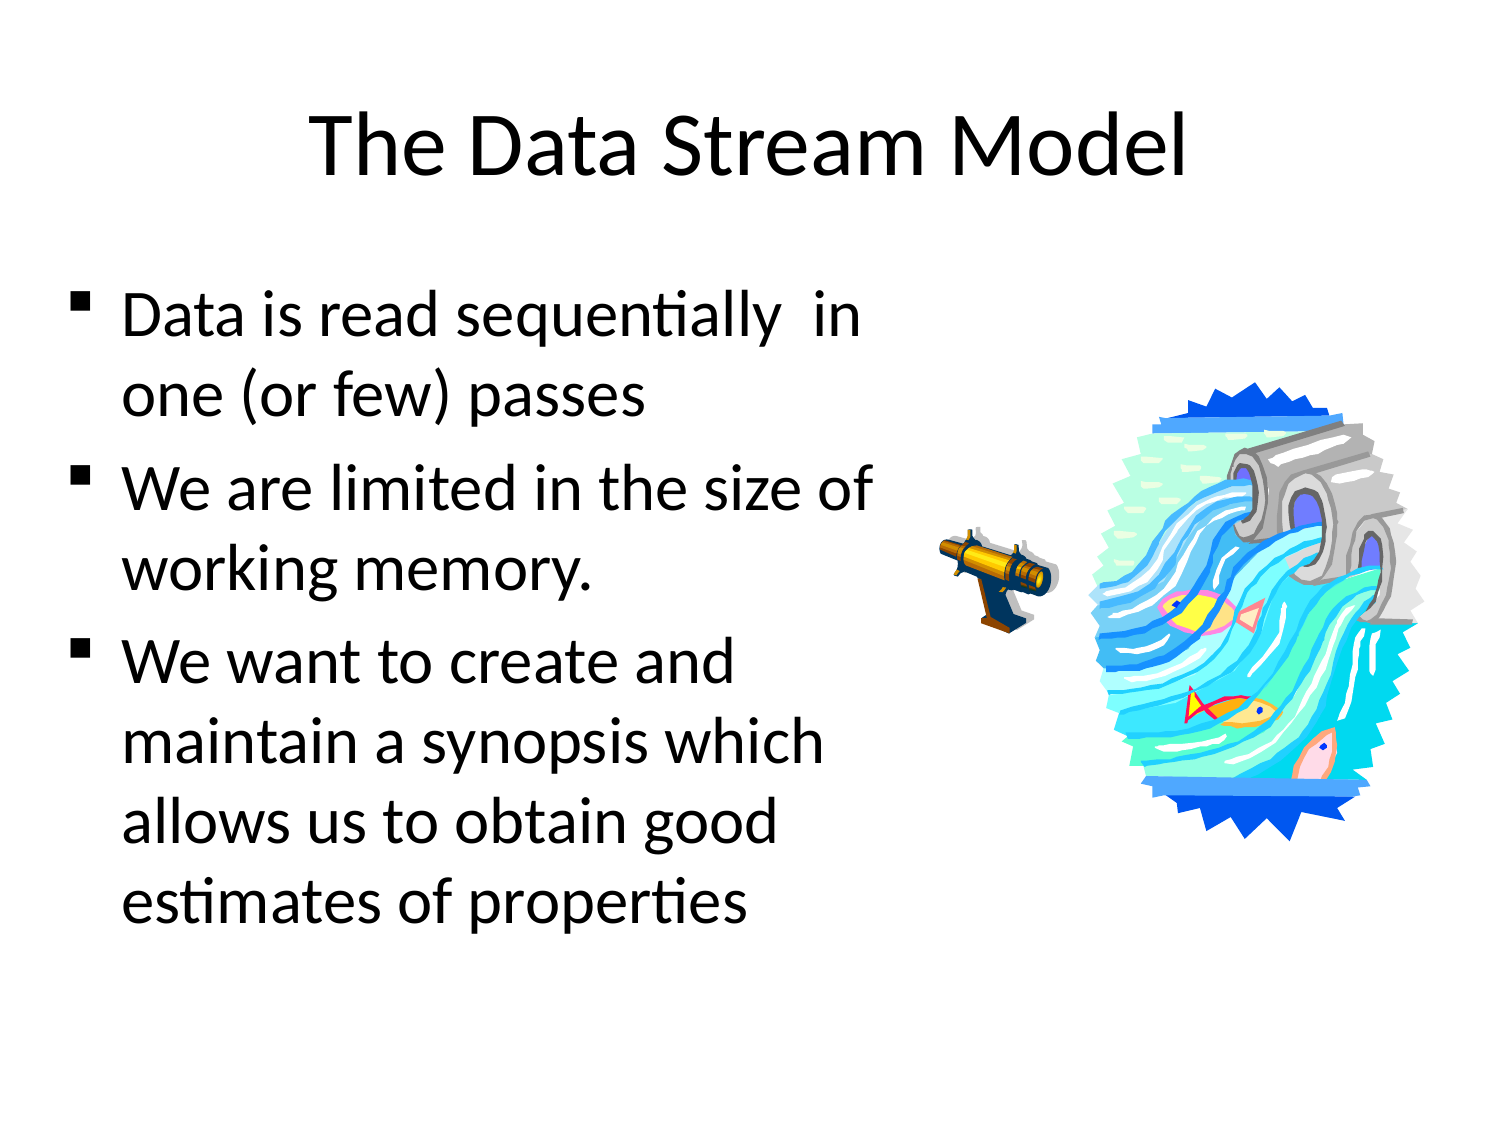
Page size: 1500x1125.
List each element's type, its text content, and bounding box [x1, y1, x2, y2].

picture [937, 356, 1451, 868]
list Data is read sequentially in one (or few) passes We are limited in the size of working memory. We want to create and maintain a synopsis which allows us to obtain good estimates of properties [49, 262, 988, 1006]
title The Data Stream Model [74, 44, 1426, 233]
